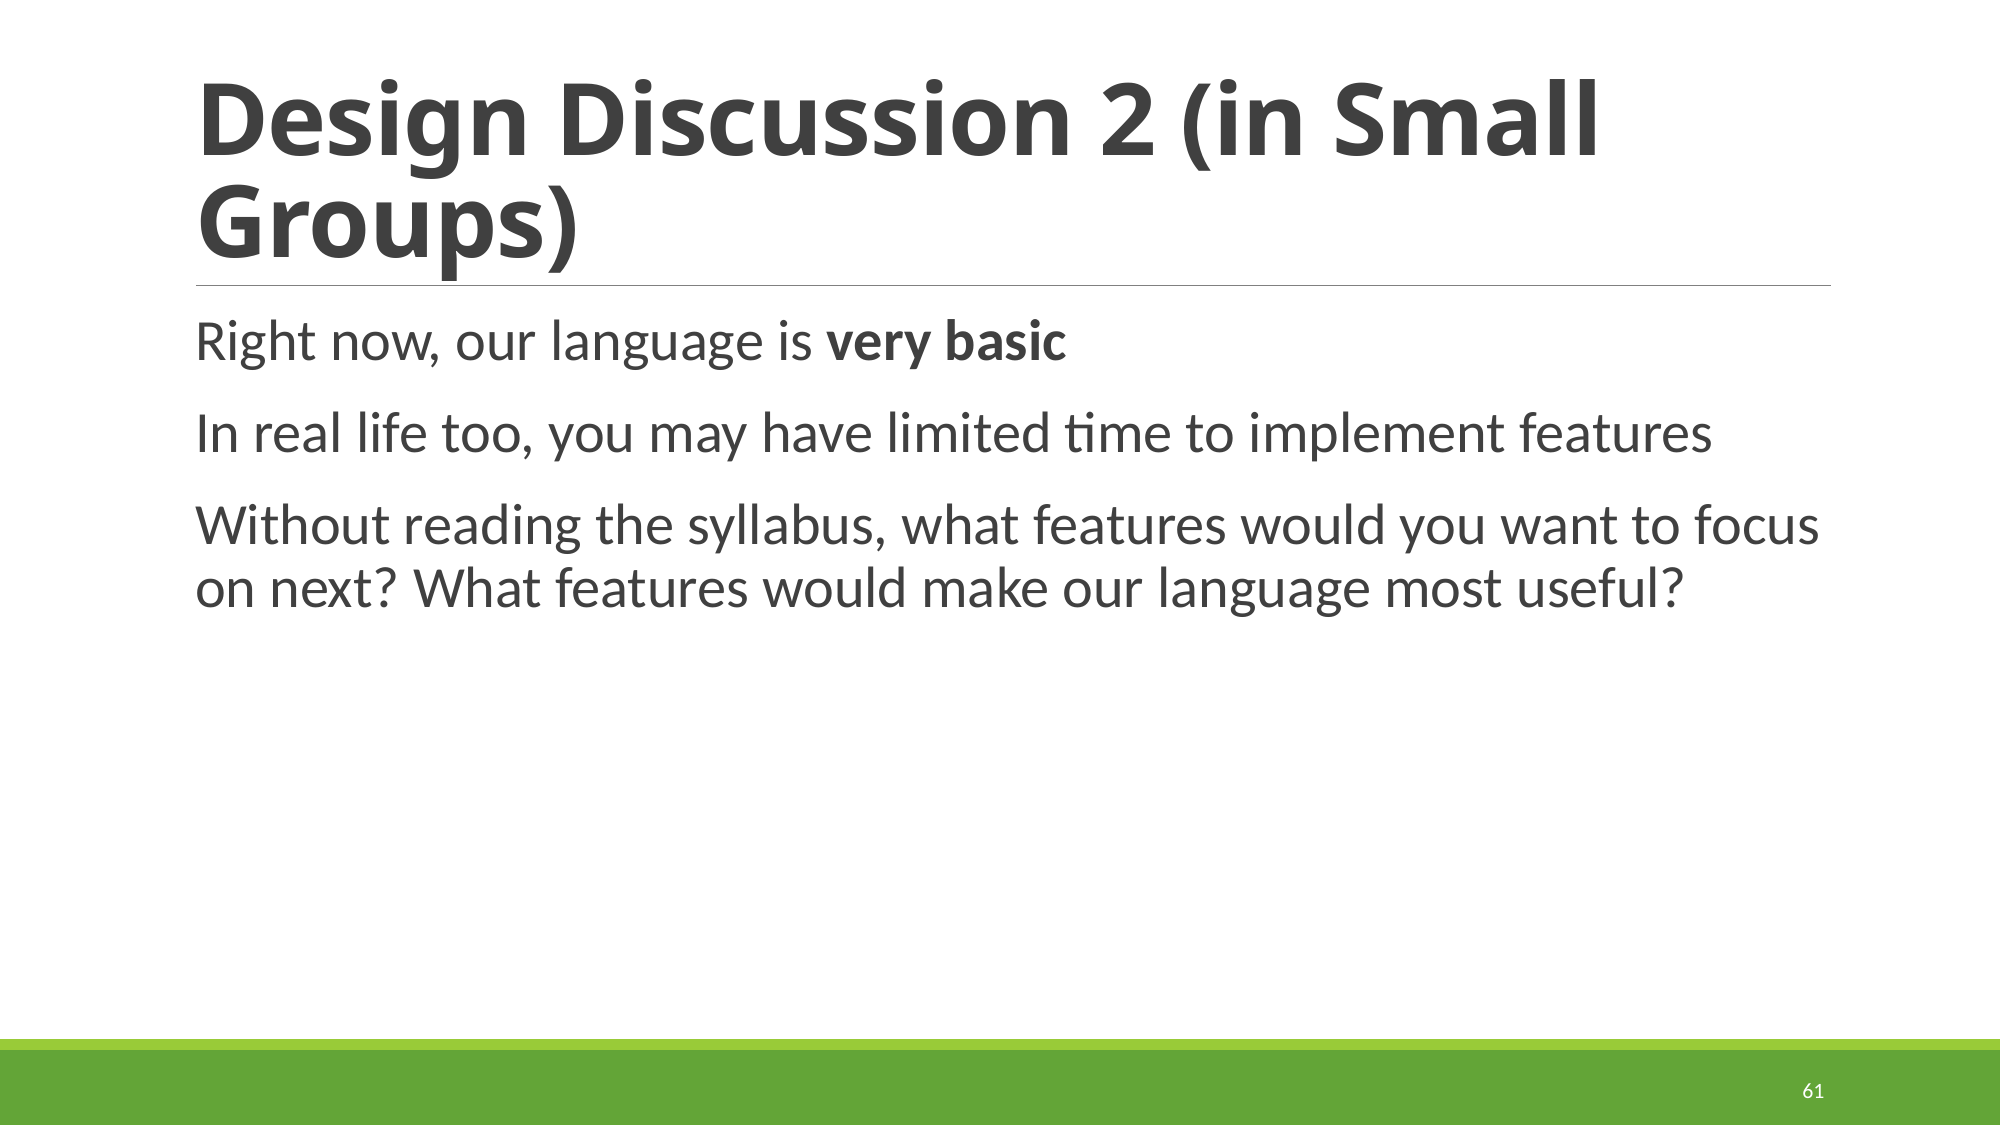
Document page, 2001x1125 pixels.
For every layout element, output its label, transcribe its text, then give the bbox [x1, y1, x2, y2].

title Design Discussion 2 (in Small Groups) [180, 47, 1830, 285]
list Right now, our language is very basic In real life too, you may have limited time to implement features Without reading the syllabus, what features would you want to focus on next? What features would make our language most useful? [180, 302, 1830, 963]
slide_number 61 [1624, 1059, 1840, 1120]
